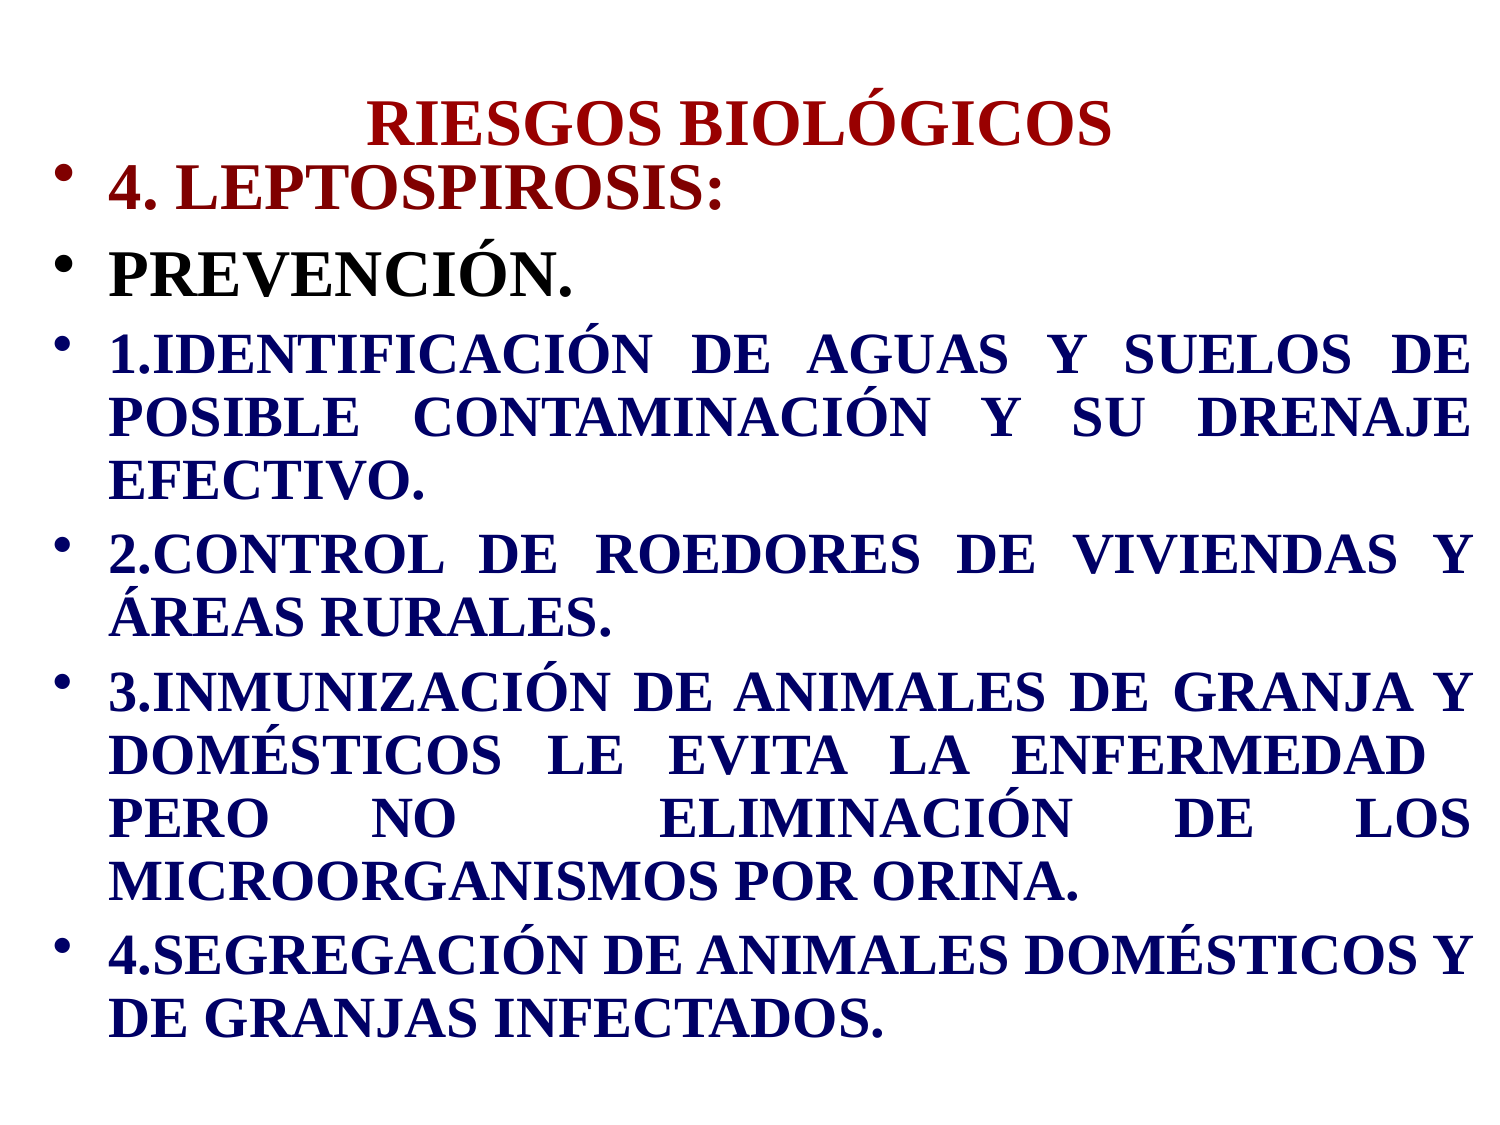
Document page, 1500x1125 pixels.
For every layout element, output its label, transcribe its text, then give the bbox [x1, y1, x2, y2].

title RIESGOS BIOLÓGICOS [193, 99, 1288, 137]
list 4. LEPTOSPIROSIS: PREVENCIÓN. 1.IDENTIFICACIÓN DE AGUAS Y SUELOS DE POSIBLE CONTAMINACIÓN Y SU DRENAJE EFECTIVO. 2.CONTROL DE ROEDORES DE VIVIENDAS Y ÁREAS RURALES. 3.INMUNIZACIÓN DE ANIMALES DE GRANJA Y DOMÉSTICOS LE EVITA LA ENFERMEDAD PERO NO ELIMINACIÓN DE LOS MICROORGANISMOS POR ORINA. 4.SEGREGACIÓN DE ANIMALES DOMÉSTICOS Y DE GRANJAS INFECTADOS. [37, 137, 1488, 1113]
